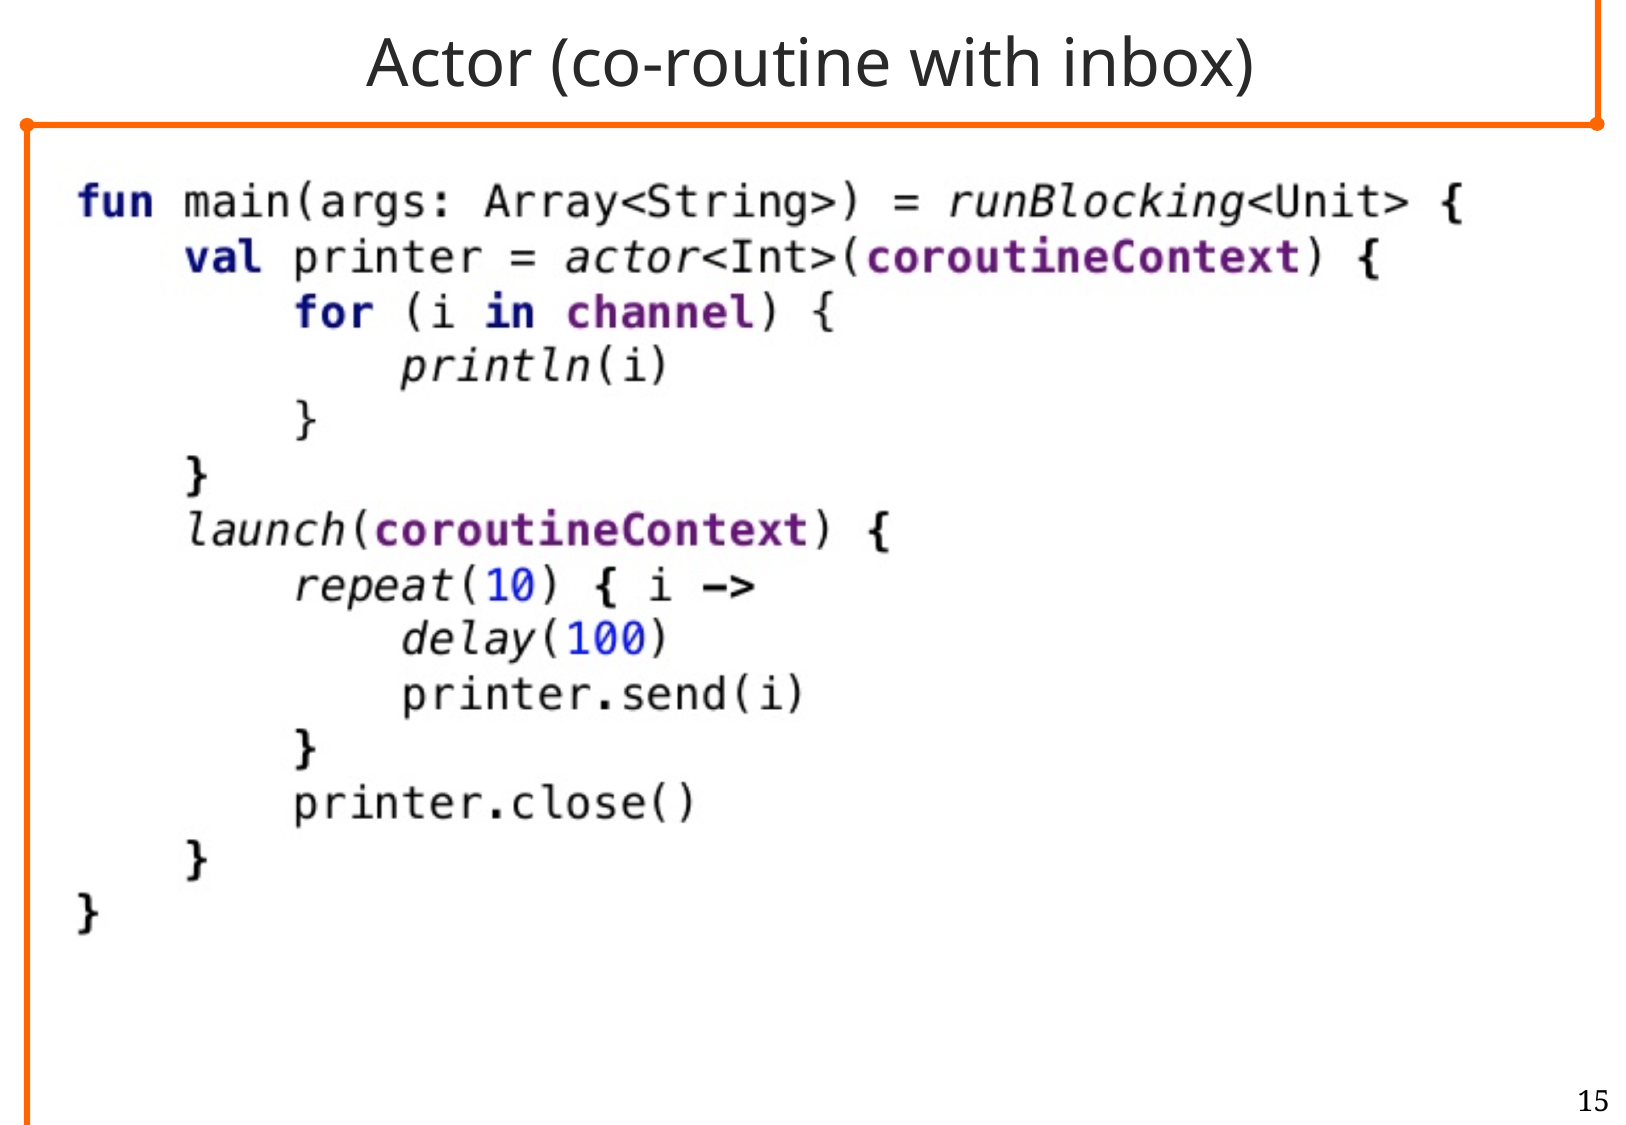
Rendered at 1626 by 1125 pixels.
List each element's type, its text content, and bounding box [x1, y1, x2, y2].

picture [53, 160, 1497, 946]
slide_number 15 [1238, 1074, 1625, 1110]
title Actor (co-routine with inbox) [53, 7, 1569, 113]
